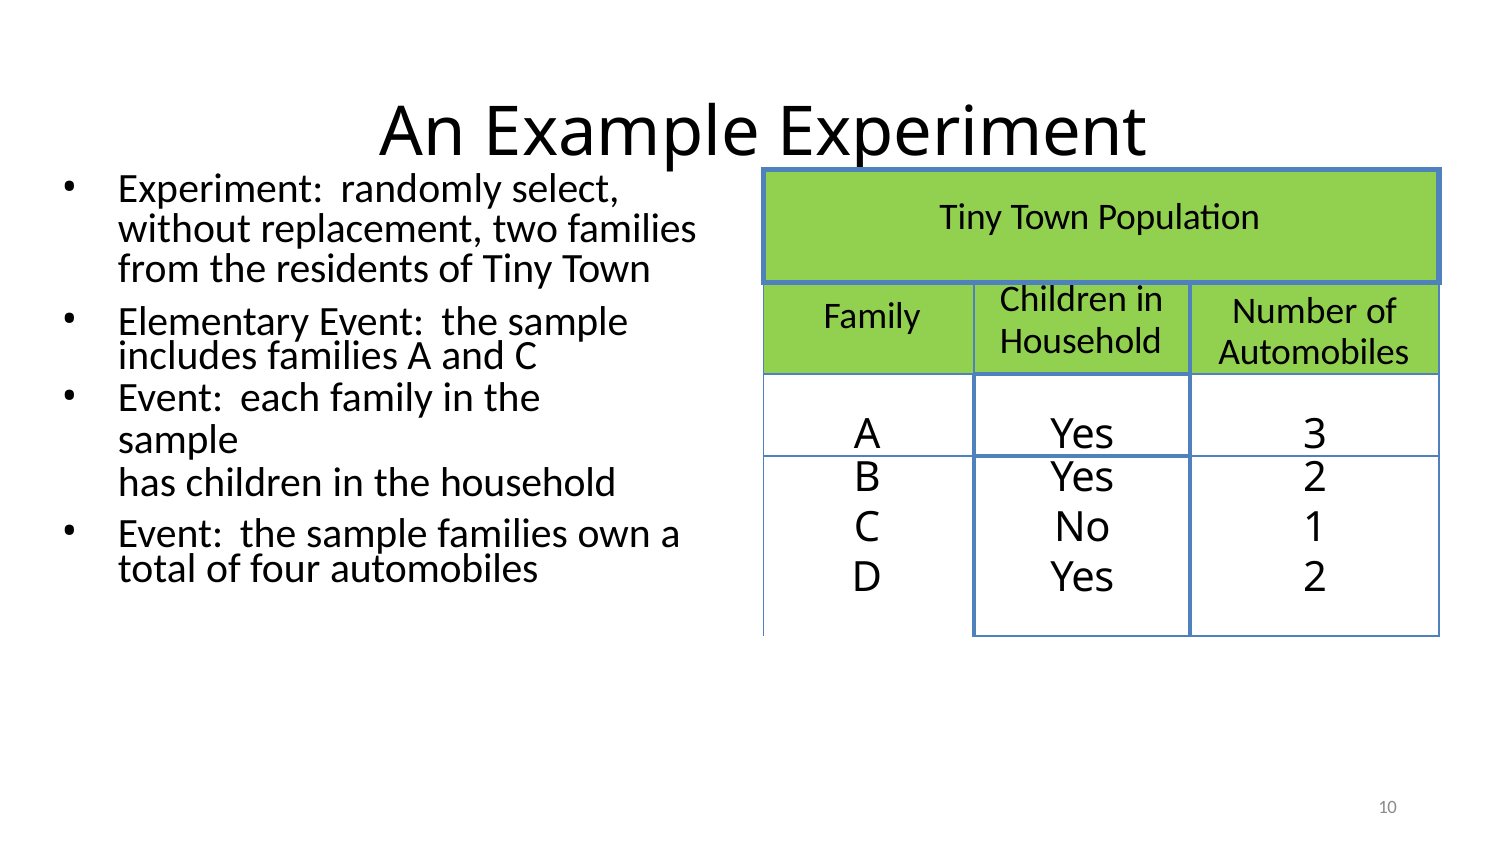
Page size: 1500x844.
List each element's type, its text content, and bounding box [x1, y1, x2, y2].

table_cell 3 [1192, 375, 1438, 455]
table_cell Children in Household [975, 285, 1188, 372]
text_box Experiment: randomly select, without replacement, two families from the residents of Tiny Town Elementary Event: the sample includes families A and C Event: each family in the sample has children in the household Event: the sample families own a total of four automobiles [59, 158, 703, 590]
table_cell Yes [976, 376, 1188, 454]
table_cell No [976, 506, 1188, 556]
title An Example Experiment [103, 54, 1397, 198]
table_cell C [764, 506, 972, 556]
table_cell Number of Automobiles [1192, 285, 1438, 373]
table_cell A [764, 375, 972, 455]
table_header Tiny Town Population [766, 172, 1436, 280]
table_cell D [764, 556, 972, 636]
table_cell Family [764, 285, 973, 373]
table_cell Yes [976, 556, 1188, 635]
table_cell Yes [976, 458, 1188, 506]
slide_number 10 [1059, 637, 1397, 844]
table_cell B [764, 457, 972, 506]
table_cell 2 [1192, 457, 1438, 506]
table_cell 1 [1192, 506, 1438, 556]
table_cell 2 [1192, 556, 1438, 635]
